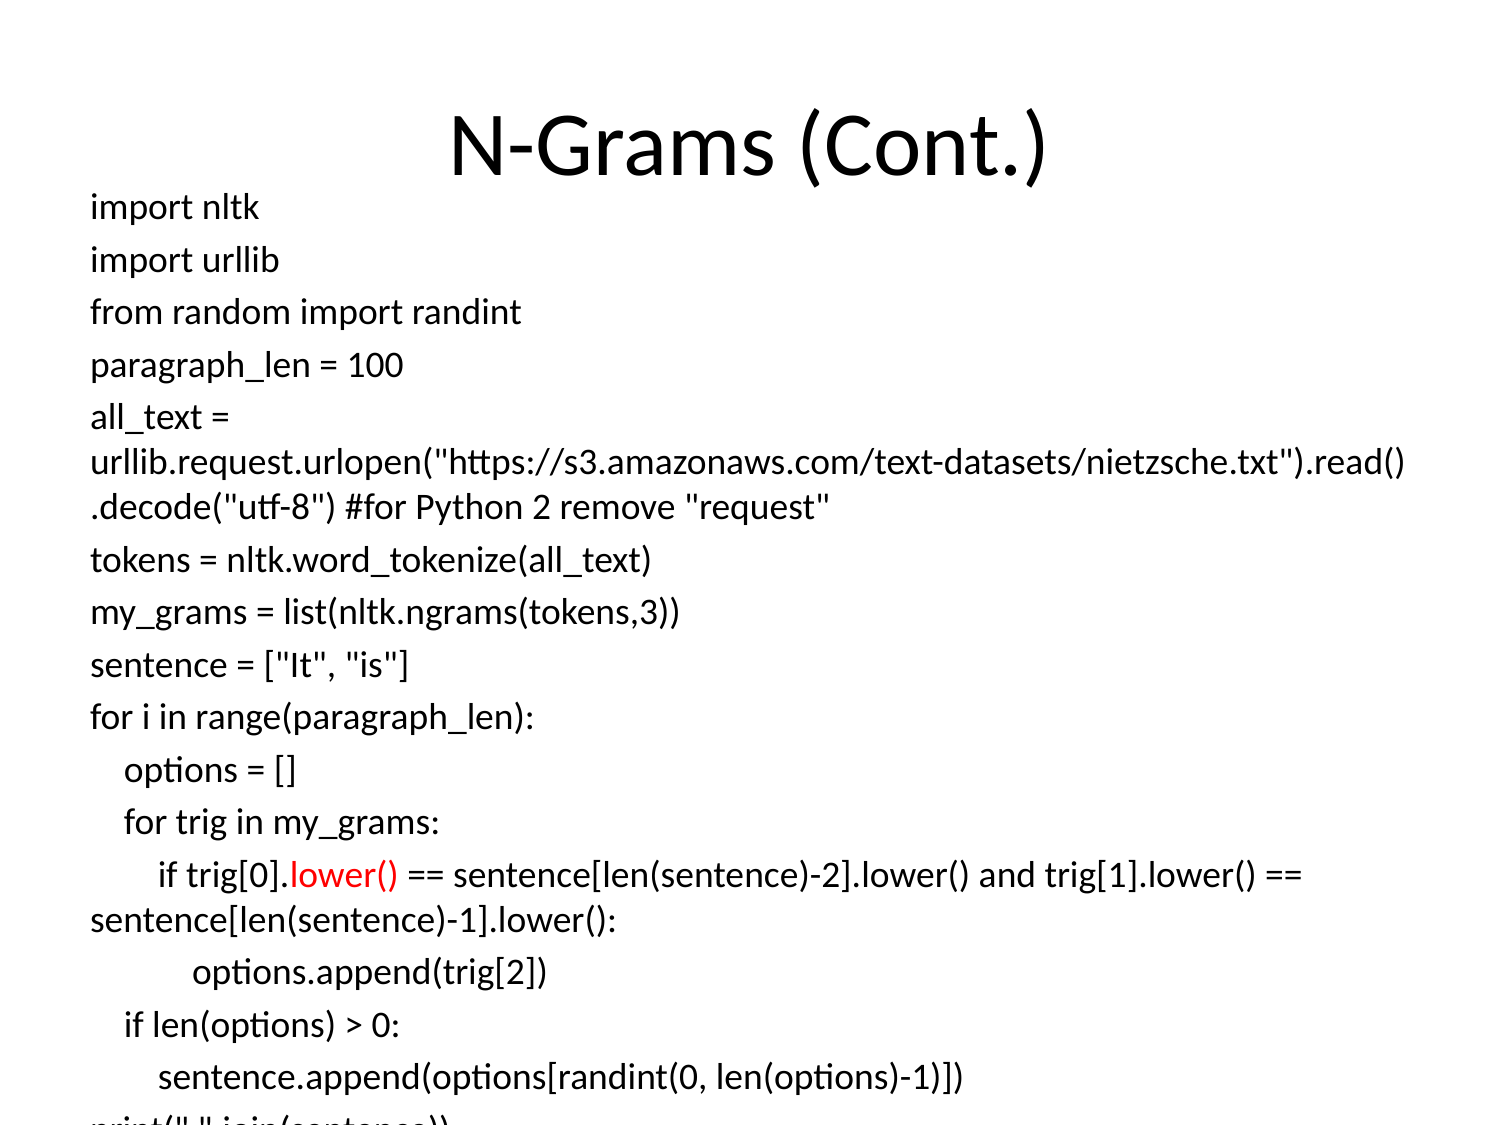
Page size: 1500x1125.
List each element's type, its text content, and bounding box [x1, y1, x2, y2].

title N-Grams (Cont.) [75, 45, 1425, 174]
list import nltk import urllib from random import randint paragraph_len = 100 all_text = urllib.request.urlopen("https://s3.amazonaws.com/text-datasets/nietzsche.txt").read().decode("utf-8") #for Python 2 remove "request" tokens = nltk.word_tokenize(all_text) my_grams = list(nltk.ngrams(tokens,3)) sentence = ["It", "is"] for i in range(paragraph_len): options = [] for trig in my_grams: if trig[0].lower() == sentence[len(sentence)-2].lower() and trig[1].lower() == sentence[len(sentence)-1].lower(): options.append(trig[2]) if len(options) > 0: sentence.append(options[randint(0, len(options)-1)]) print(" ".join(sentence)) [75, 174, 1425, 1063]
